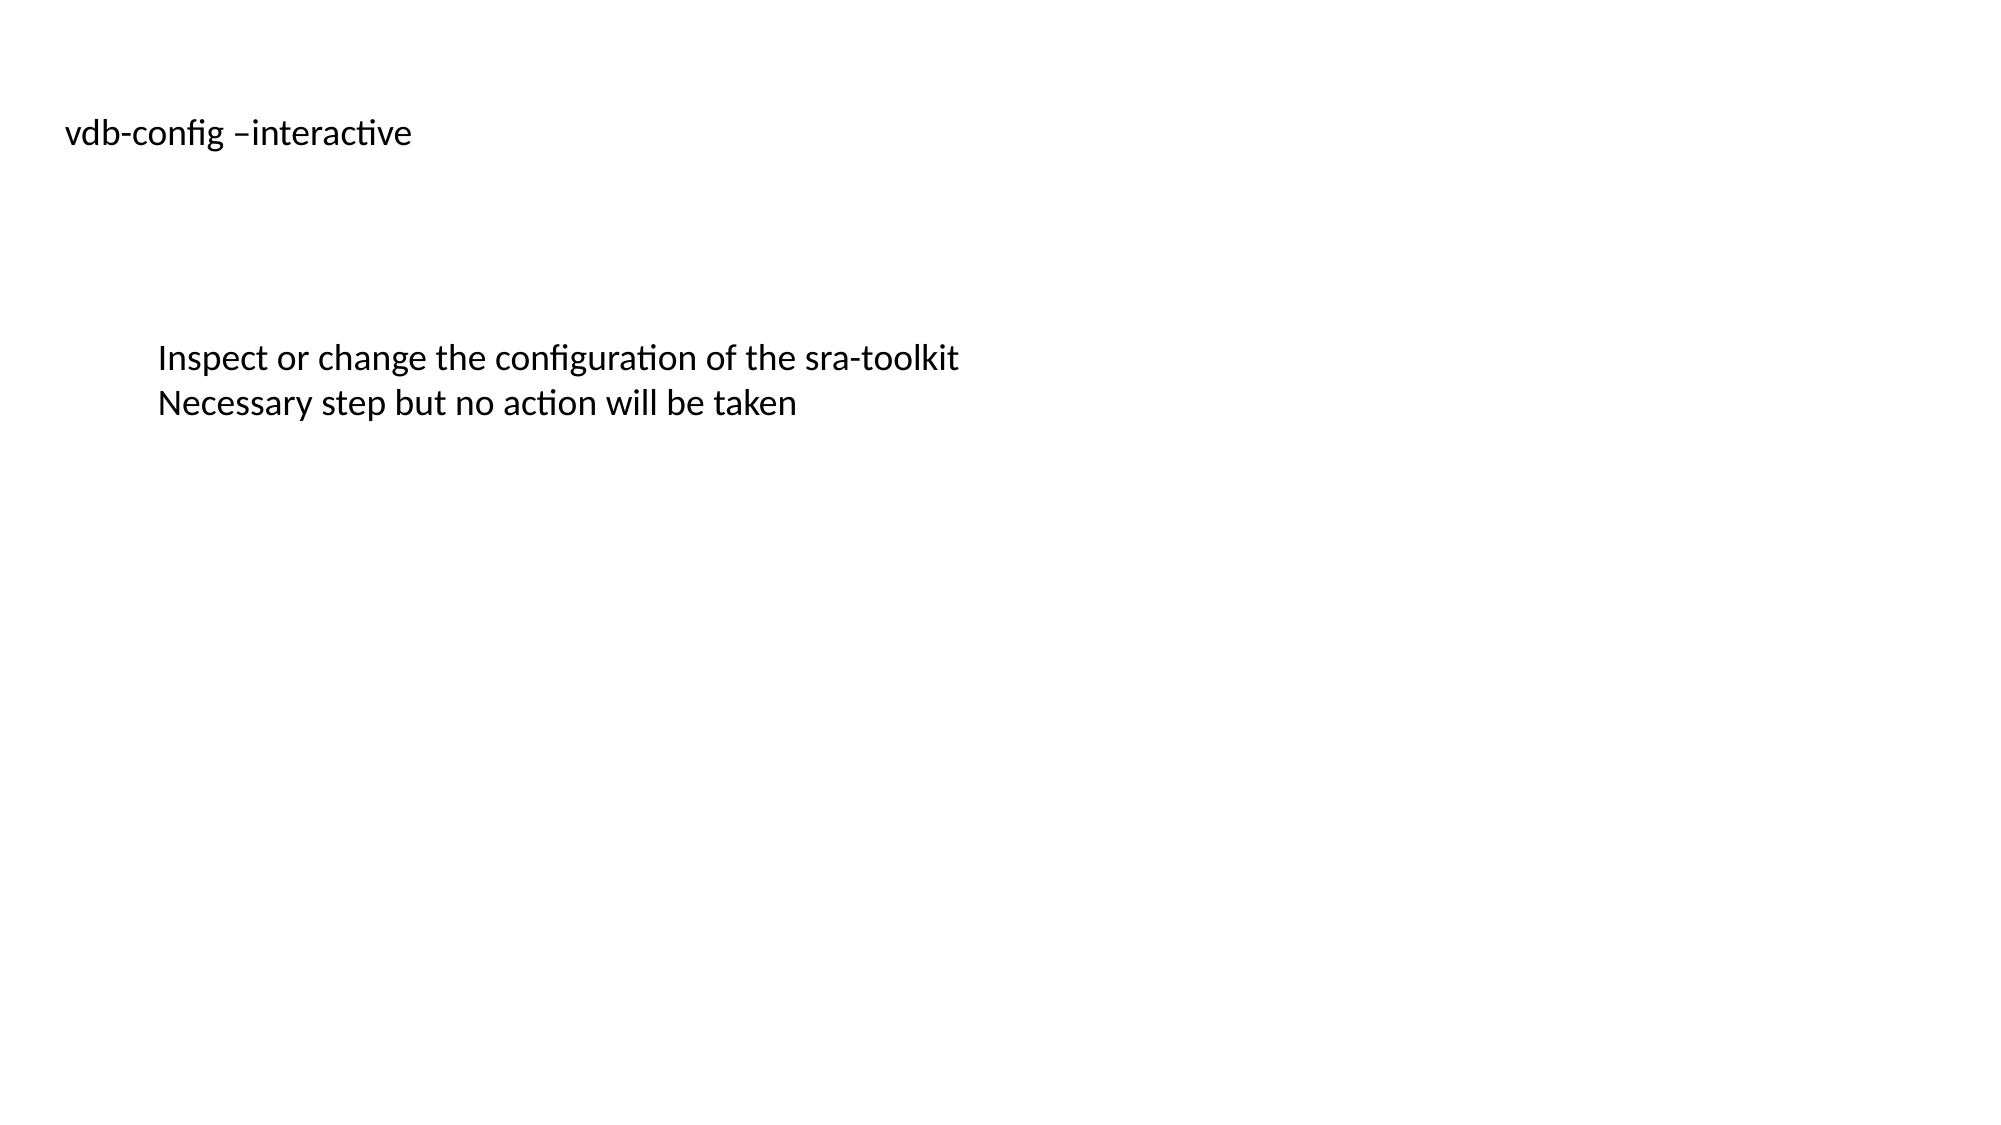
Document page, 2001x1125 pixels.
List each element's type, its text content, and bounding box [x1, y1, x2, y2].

text_box Inspect or change the configuration of the sra-toolkit Necessary step but no action will be taken [143, 325, 1625, 431]
text_box vdb-config –interactive [50, 100, 1050, 161]
